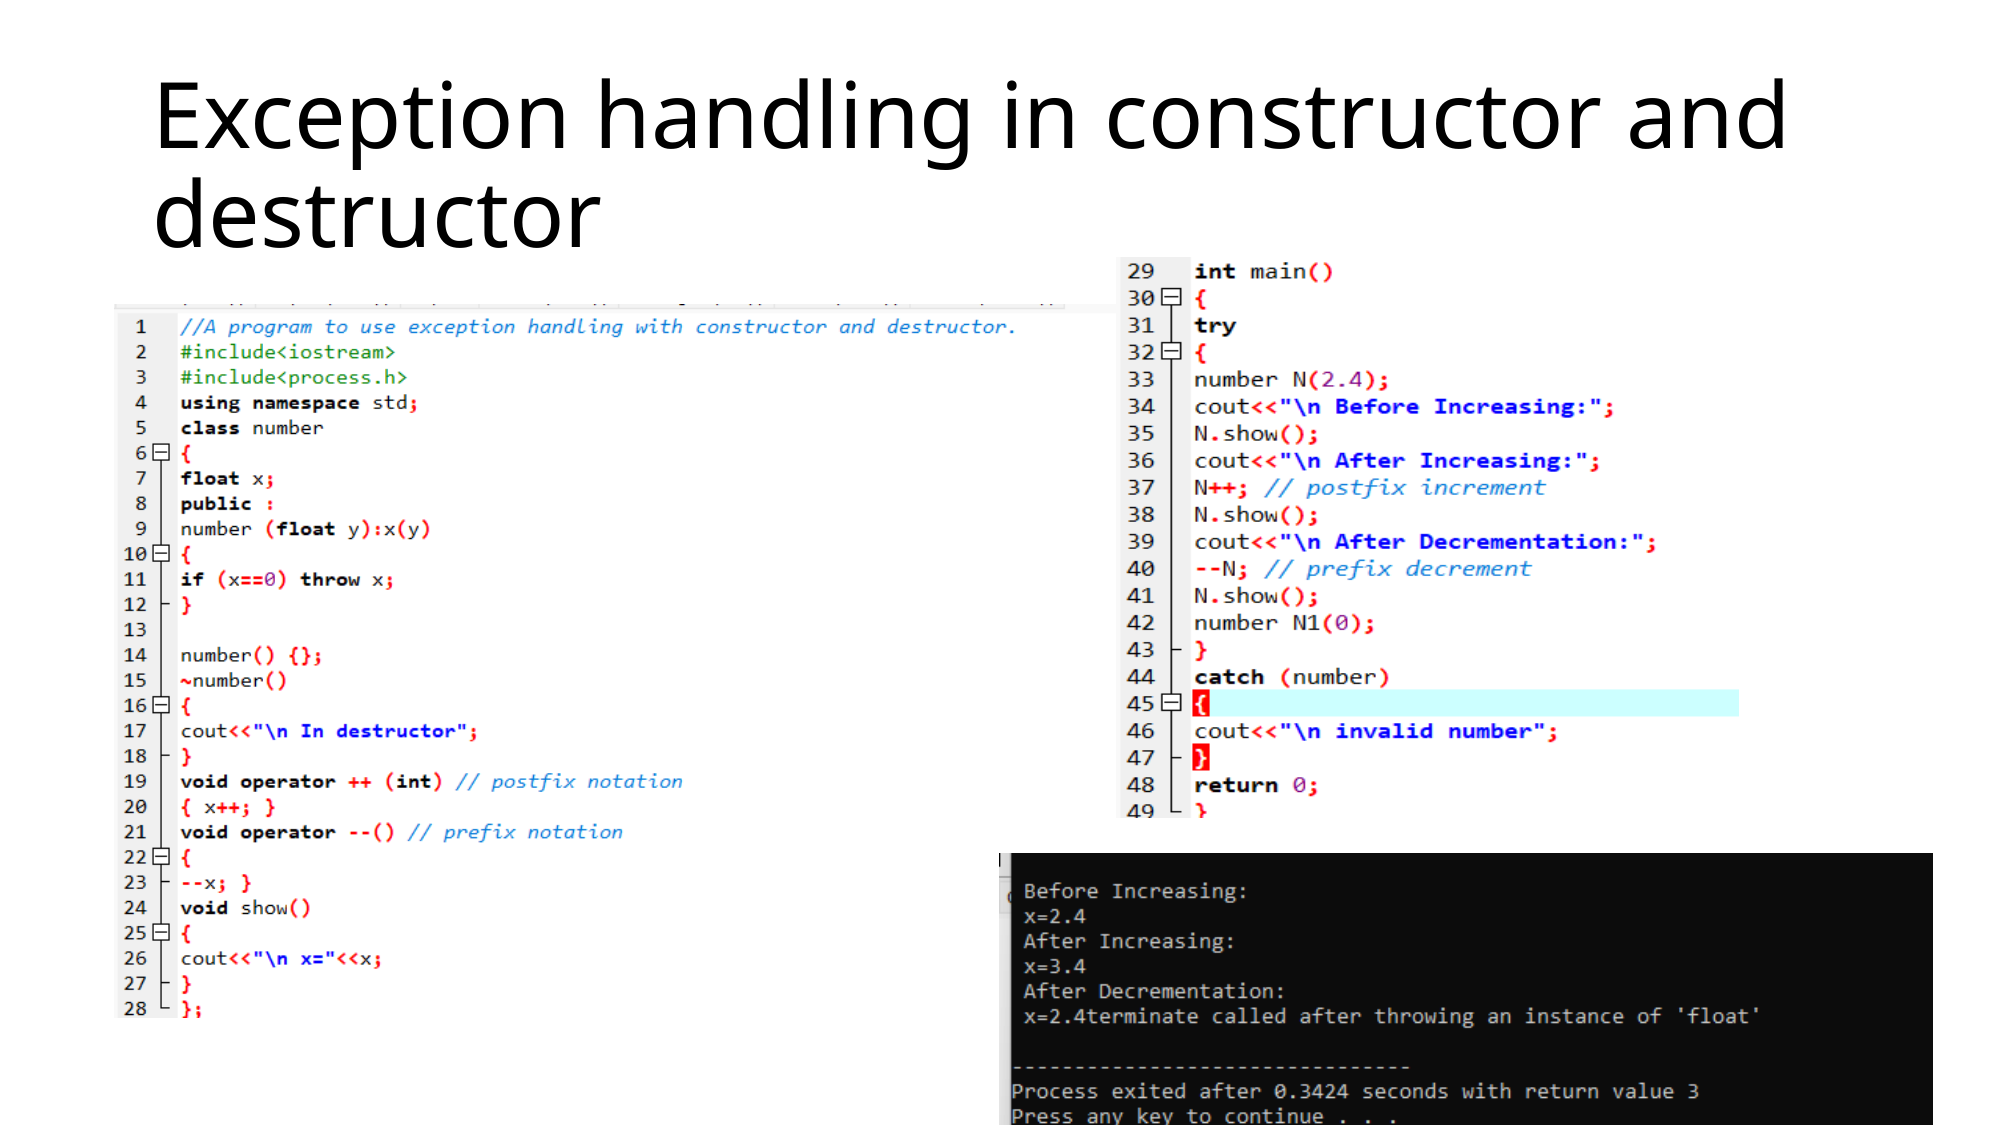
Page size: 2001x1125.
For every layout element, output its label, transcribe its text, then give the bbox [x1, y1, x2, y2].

picture [1116, 257, 1739, 818]
title Exception handling in constructor and destructor [137, 59, 1863, 278]
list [114, 304, 1117, 1018]
picture [999, 853, 1933, 1125]
